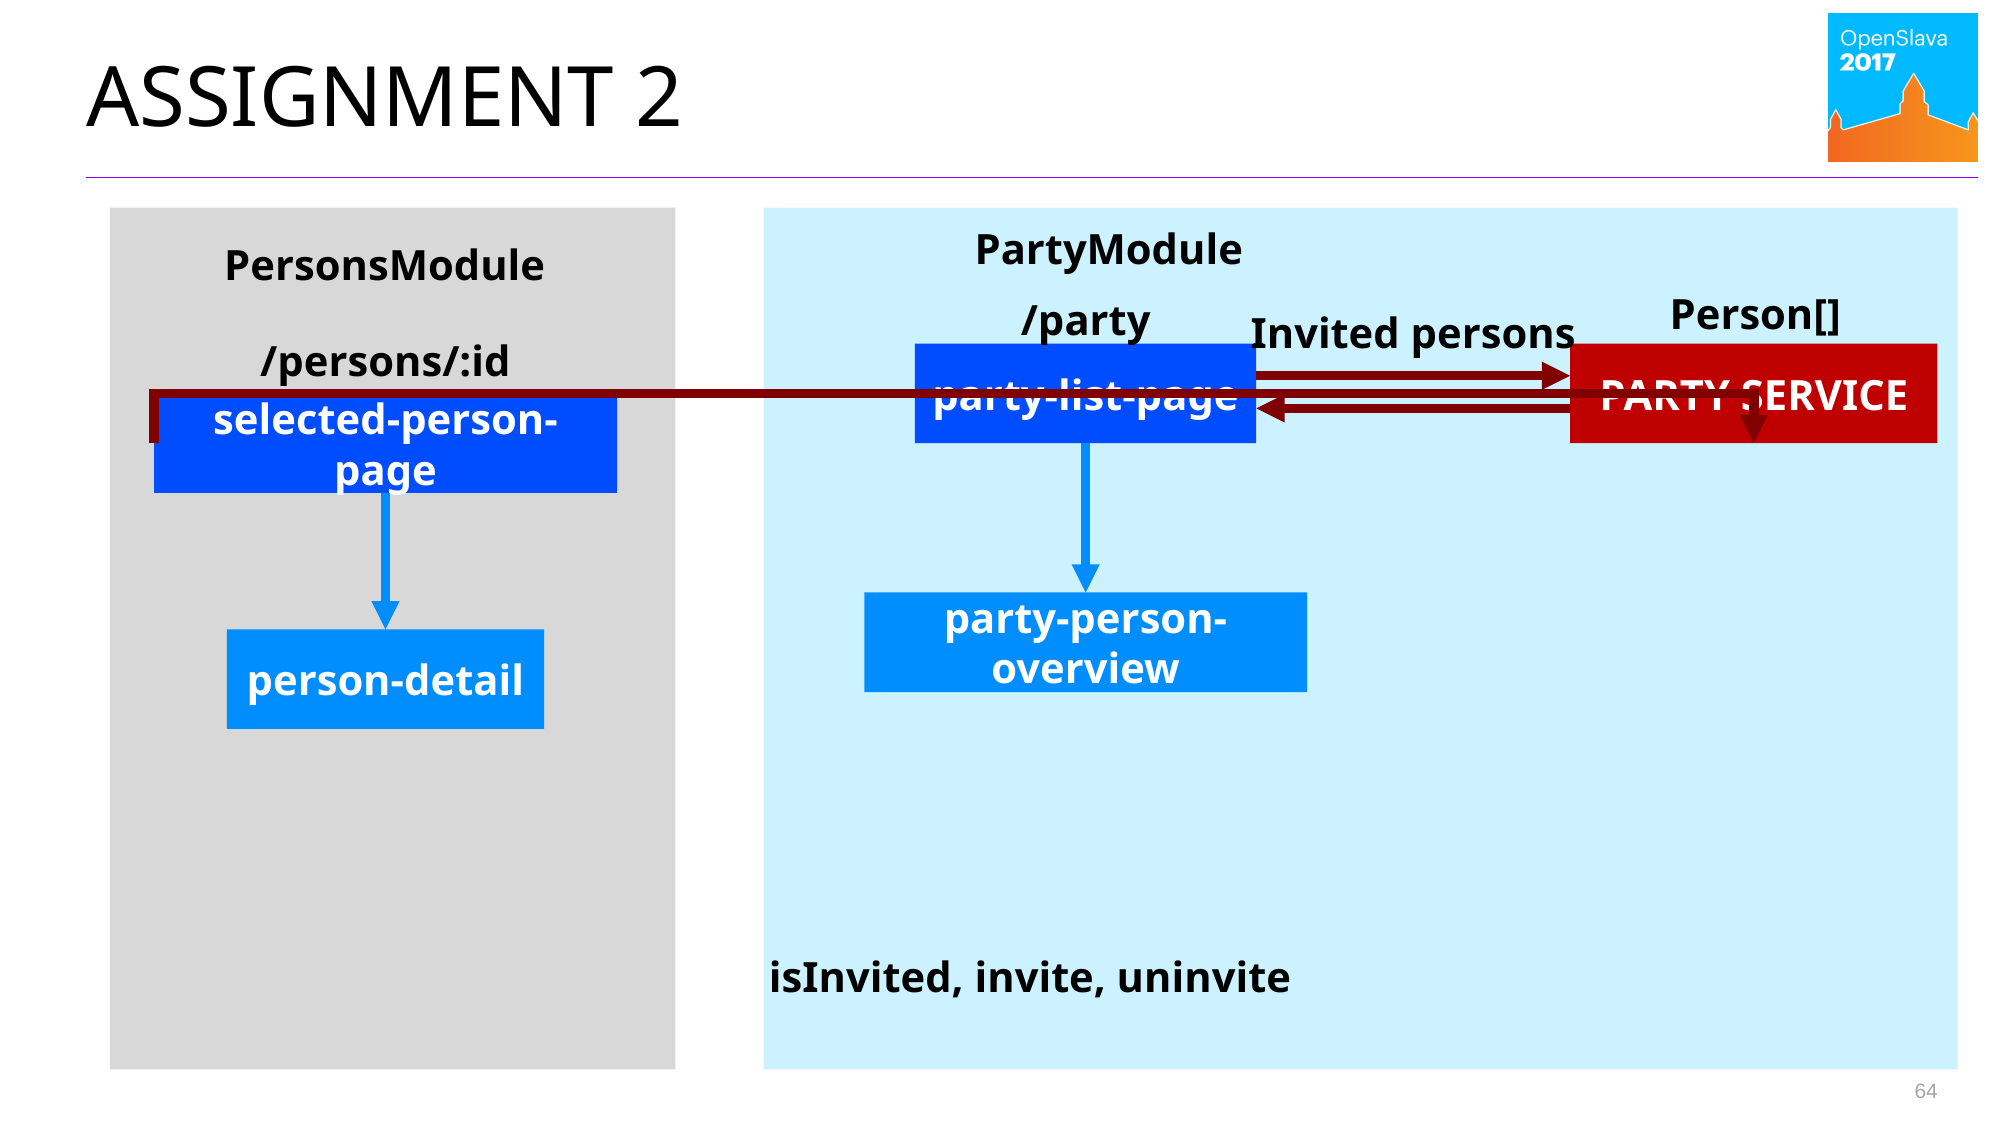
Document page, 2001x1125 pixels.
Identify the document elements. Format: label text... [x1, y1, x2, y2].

title Assignment 2 [86, 62, 1829, 178]
slide_number 64 [1887, 1069, 1938, 1104]
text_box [109, 207, 676, 1070]
text_box [762, 207, 1959, 1070]
text_box PARTY SERVICE [1569, 342, 1938, 444]
picture [1873, 54, 1880, 70]
text_box PartyModule [974, 223, 1244, 281]
picture [1883, 54, 1894, 70]
text_box party-list-page [914, 342, 1257, 389]
text_box isInvited, invite, uninvite [768, 951, 1292, 1009]
text_box Person[] [1669, 287, 1842, 346]
text_box party-list-page [914, 398, 1257, 443]
picture [1829, 74, 1978, 162]
picture [1856, 54, 1870, 70]
picture [1841, 54, 1853, 70]
text_box party-person-overview [863, 591, 1308, 693]
text_box /party [1020, 293, 1151, 351]
text_box Invited persons [1250, 306, 1576, 365]
